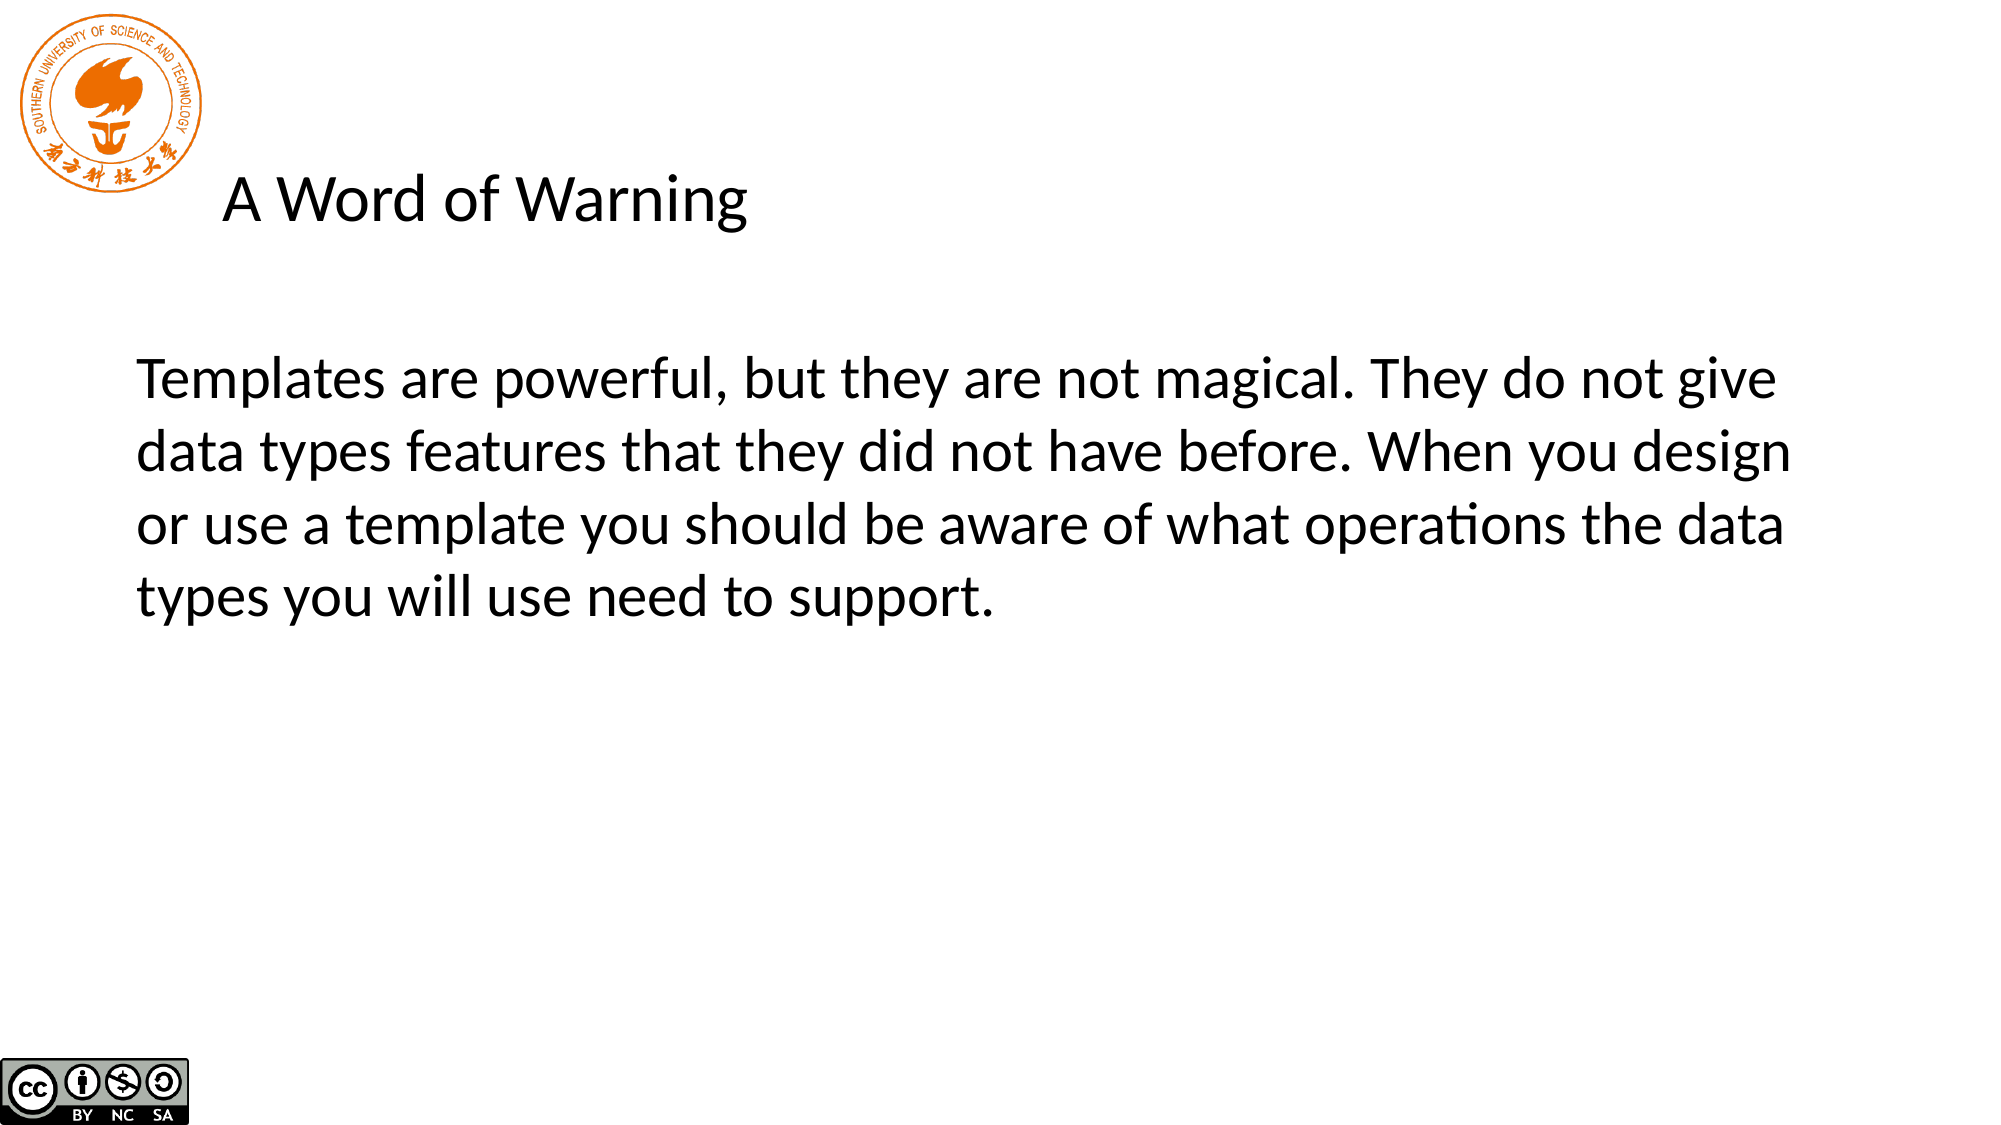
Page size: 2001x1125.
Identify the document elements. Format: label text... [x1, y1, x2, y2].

picture [18, 11, 202, 194]
text_box Templates are powerful, but they are not magical. They do not give data types features that they did not have before. When you design or use a template you should be aware of what operations the data types you will use need to support. [98, 329, 1814, 563]
picture [0, 1058, 189, 1125]
text_box A Word of Warning [183, 144, 1040, 226]
